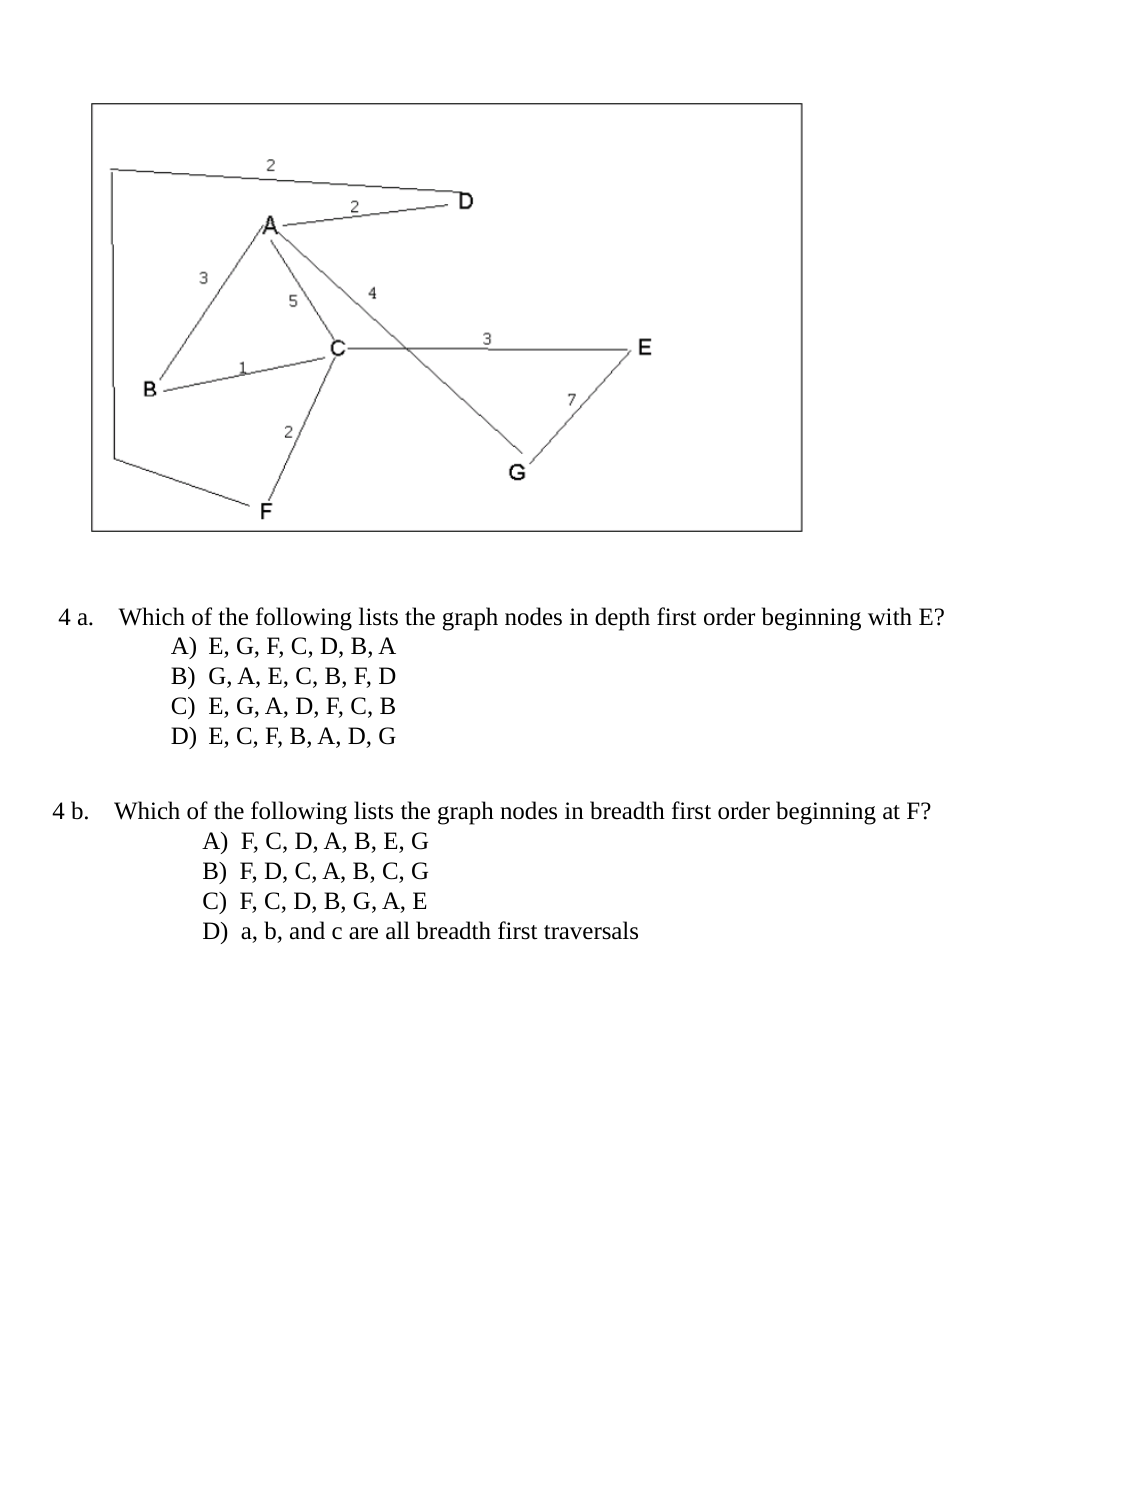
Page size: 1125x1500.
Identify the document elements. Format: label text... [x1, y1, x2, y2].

picture [87, 99, 809, 535]
text_box 4 a. Which of the following lists the graph nodes in depth first order beginning with E? A) E, G, F, C, D, B, A B) G, A, E, C, B, F, D C) E, G, A, D, F, C, B D) E, C, F, B, A, D, G [43, 532, 967, 758]
text_box 4 b. Which of the following lists the graph nodes in breadth first order beginning at F? A) F, C, D, A, B, E, G B) F, D, C, A, B, C, G C) F, C, D, B, G, A, E D) a, b, and c are all breadth first traversals [37, 787, 975, 982]
